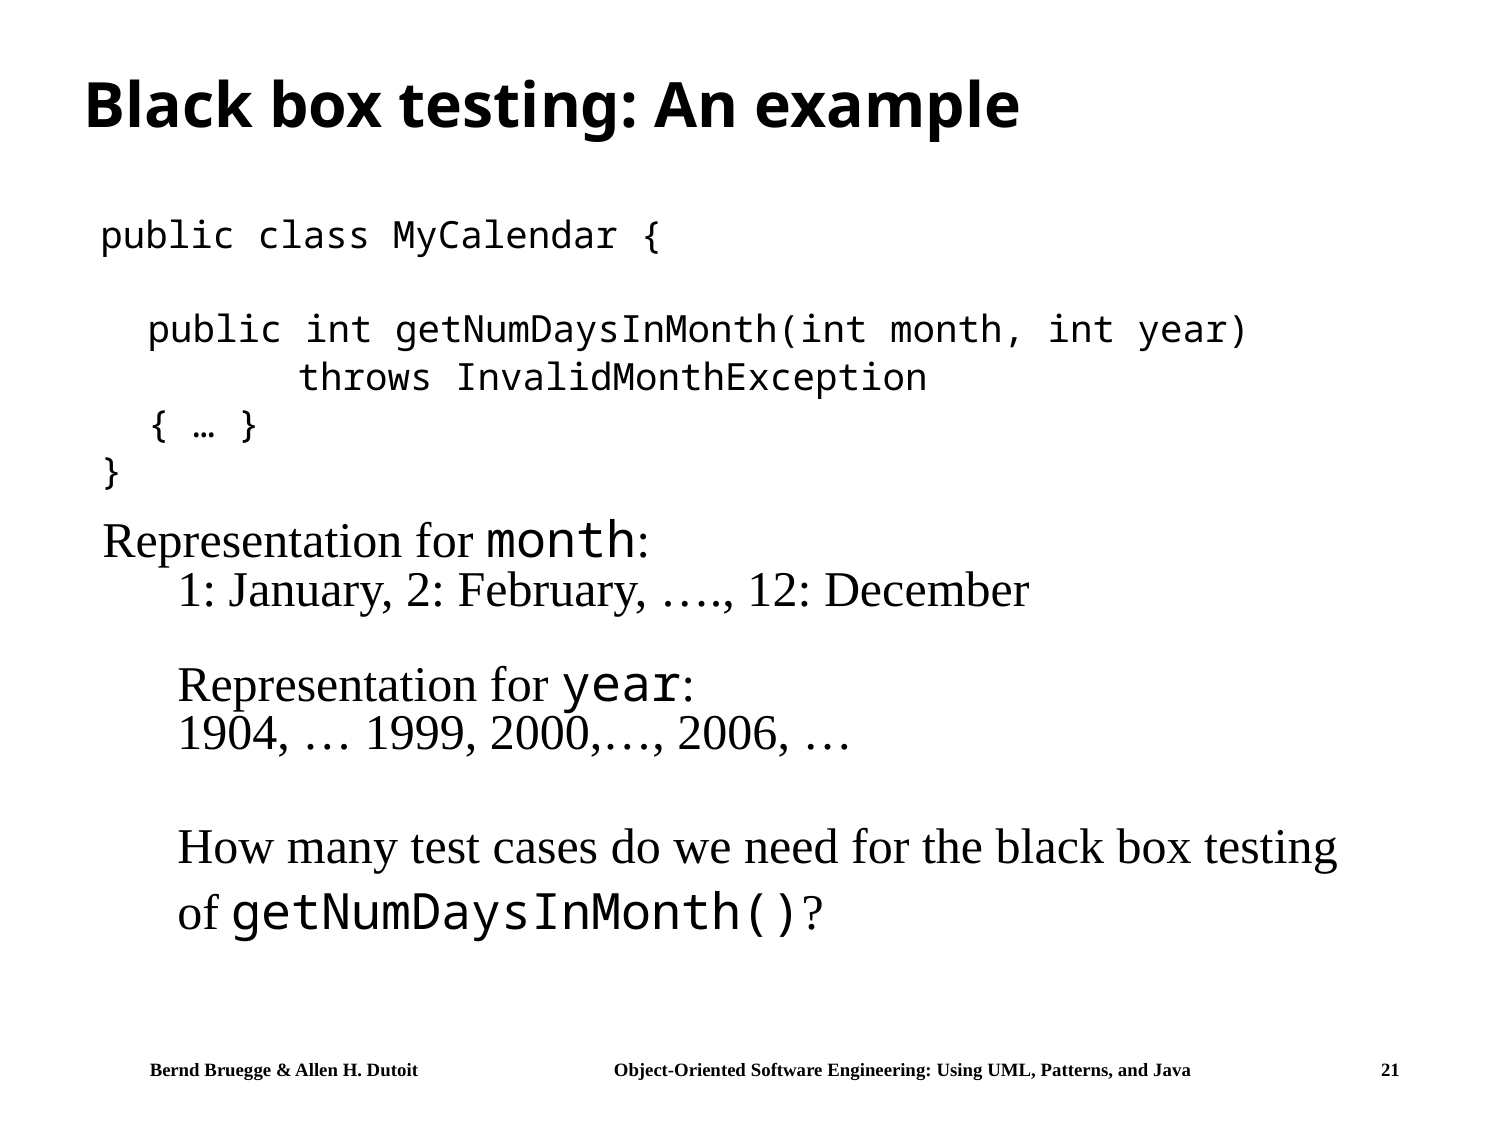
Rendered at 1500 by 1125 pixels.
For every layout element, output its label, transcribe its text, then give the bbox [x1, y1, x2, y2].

list public class MyCalendar { public int getNumDaysInMonth(int month, int year) throws InvalidMonthException { … } } [85, 212, 1399, 538]
title Black box testing: An example [68, 36, 1407, 179]
text_box Representation for month: 1: January, 2: February, …., 12: December Representation for year: 1904, … 1999, 2000,…, 2006, … How many test cases do we need for the black box testing of getNumDaysInMonth()? [87, 512, 1400, 888]
